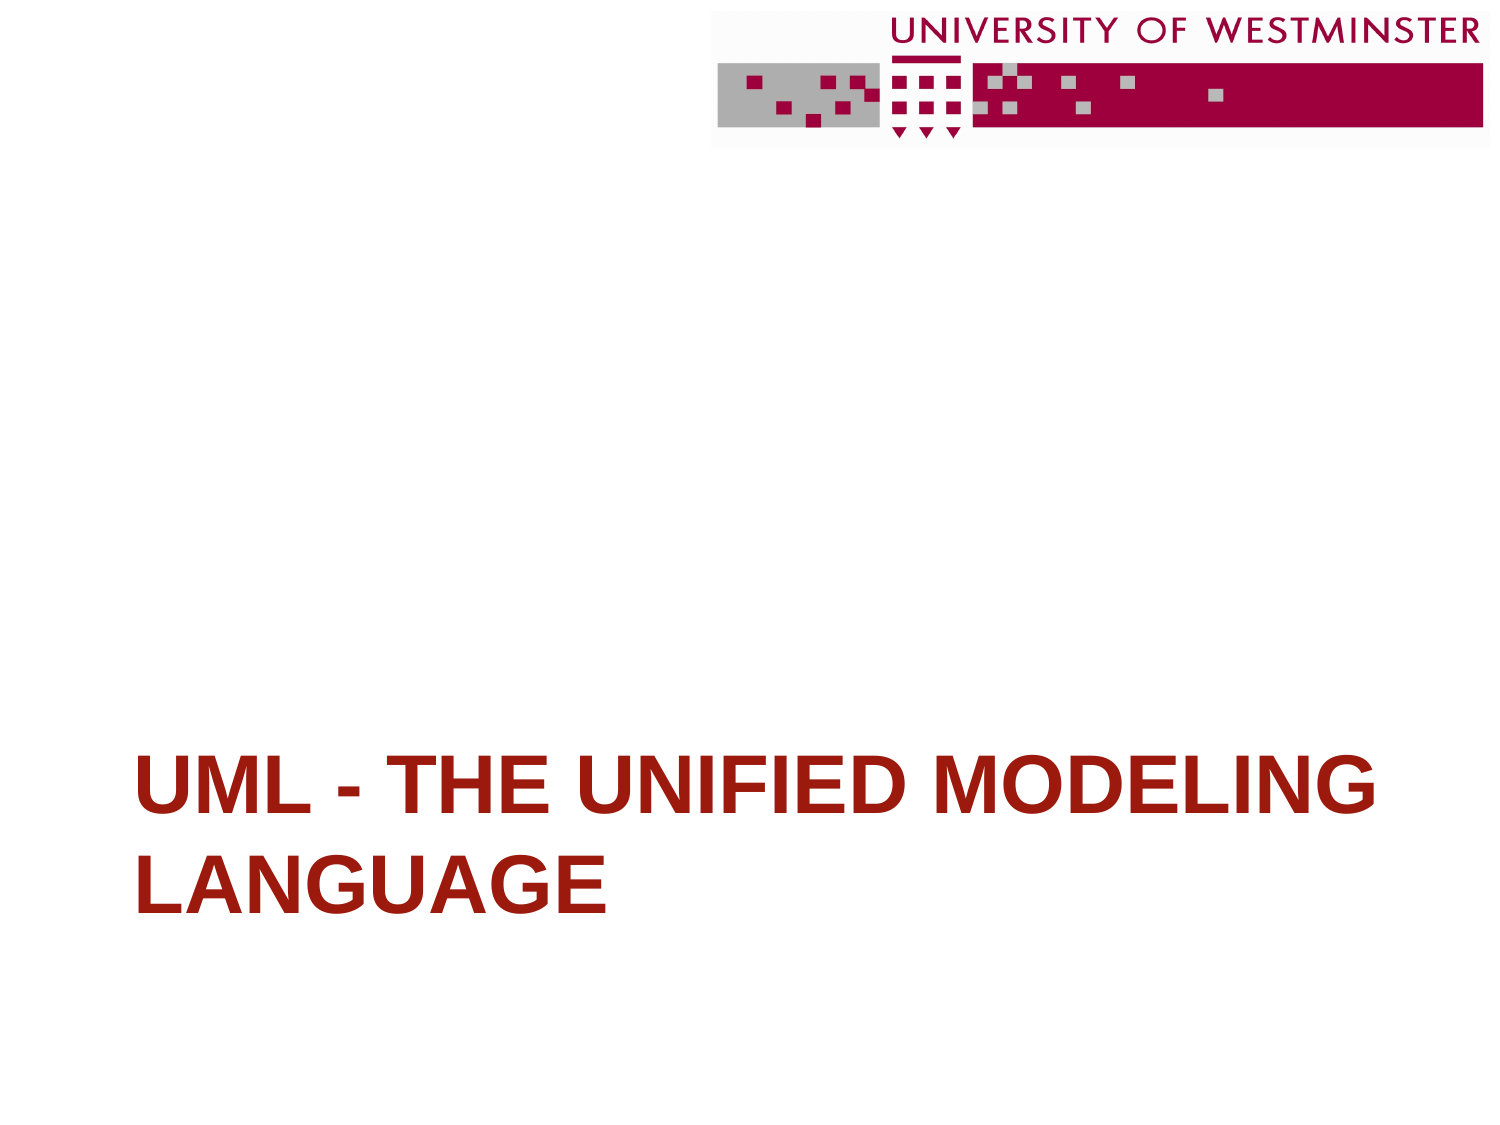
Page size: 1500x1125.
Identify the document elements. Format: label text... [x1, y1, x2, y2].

title UML - The Unified Modeling Language [118, 722, 1465, 947]
picture [711, 11, 1490, 148]
